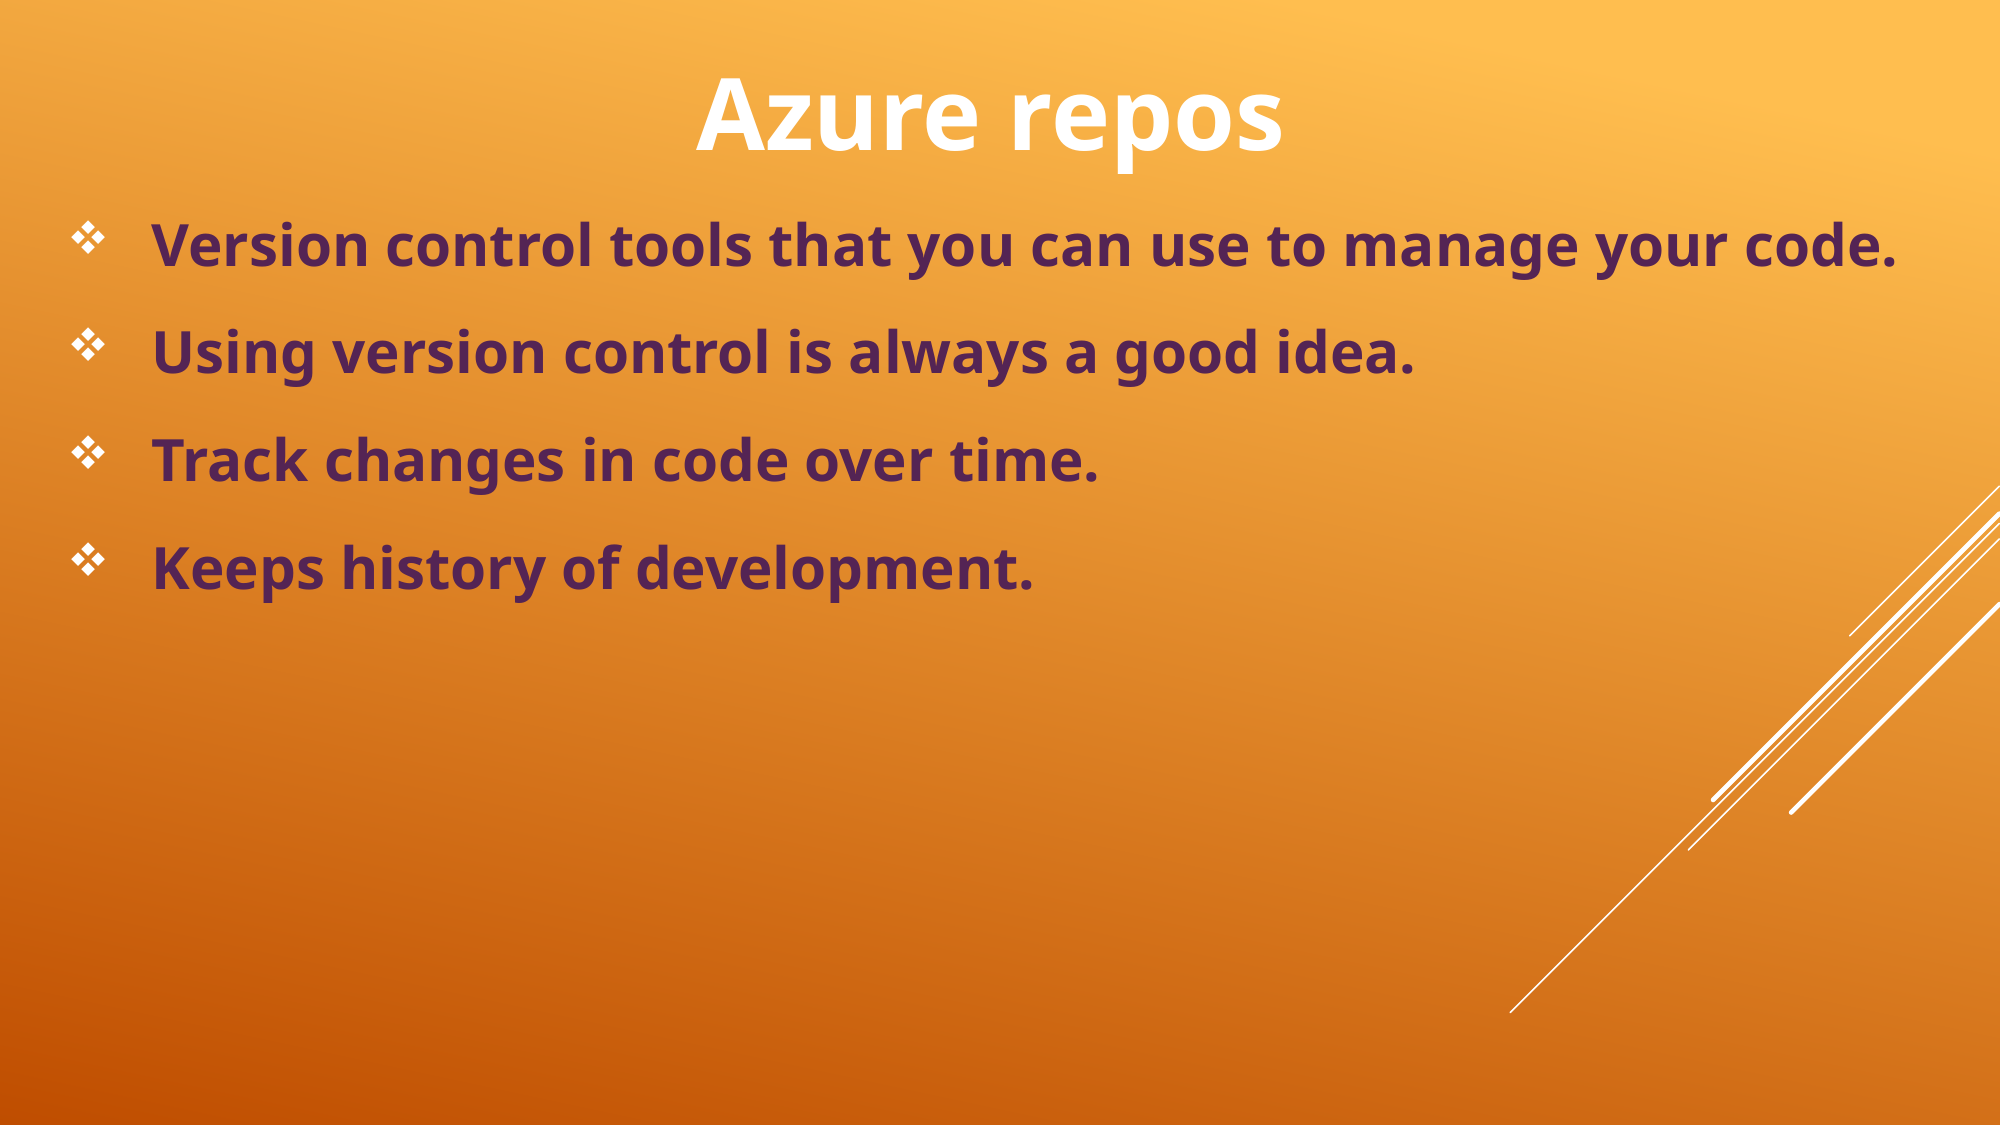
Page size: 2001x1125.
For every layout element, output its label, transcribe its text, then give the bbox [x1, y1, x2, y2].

list Azure repos Version control tools that you can use to manage your code. Using version control is always a good idea. Track changes in code over time. Keeps history of development. [52, 43, 1930, 1032]
text_box [973, 162, 1930, 1032]
